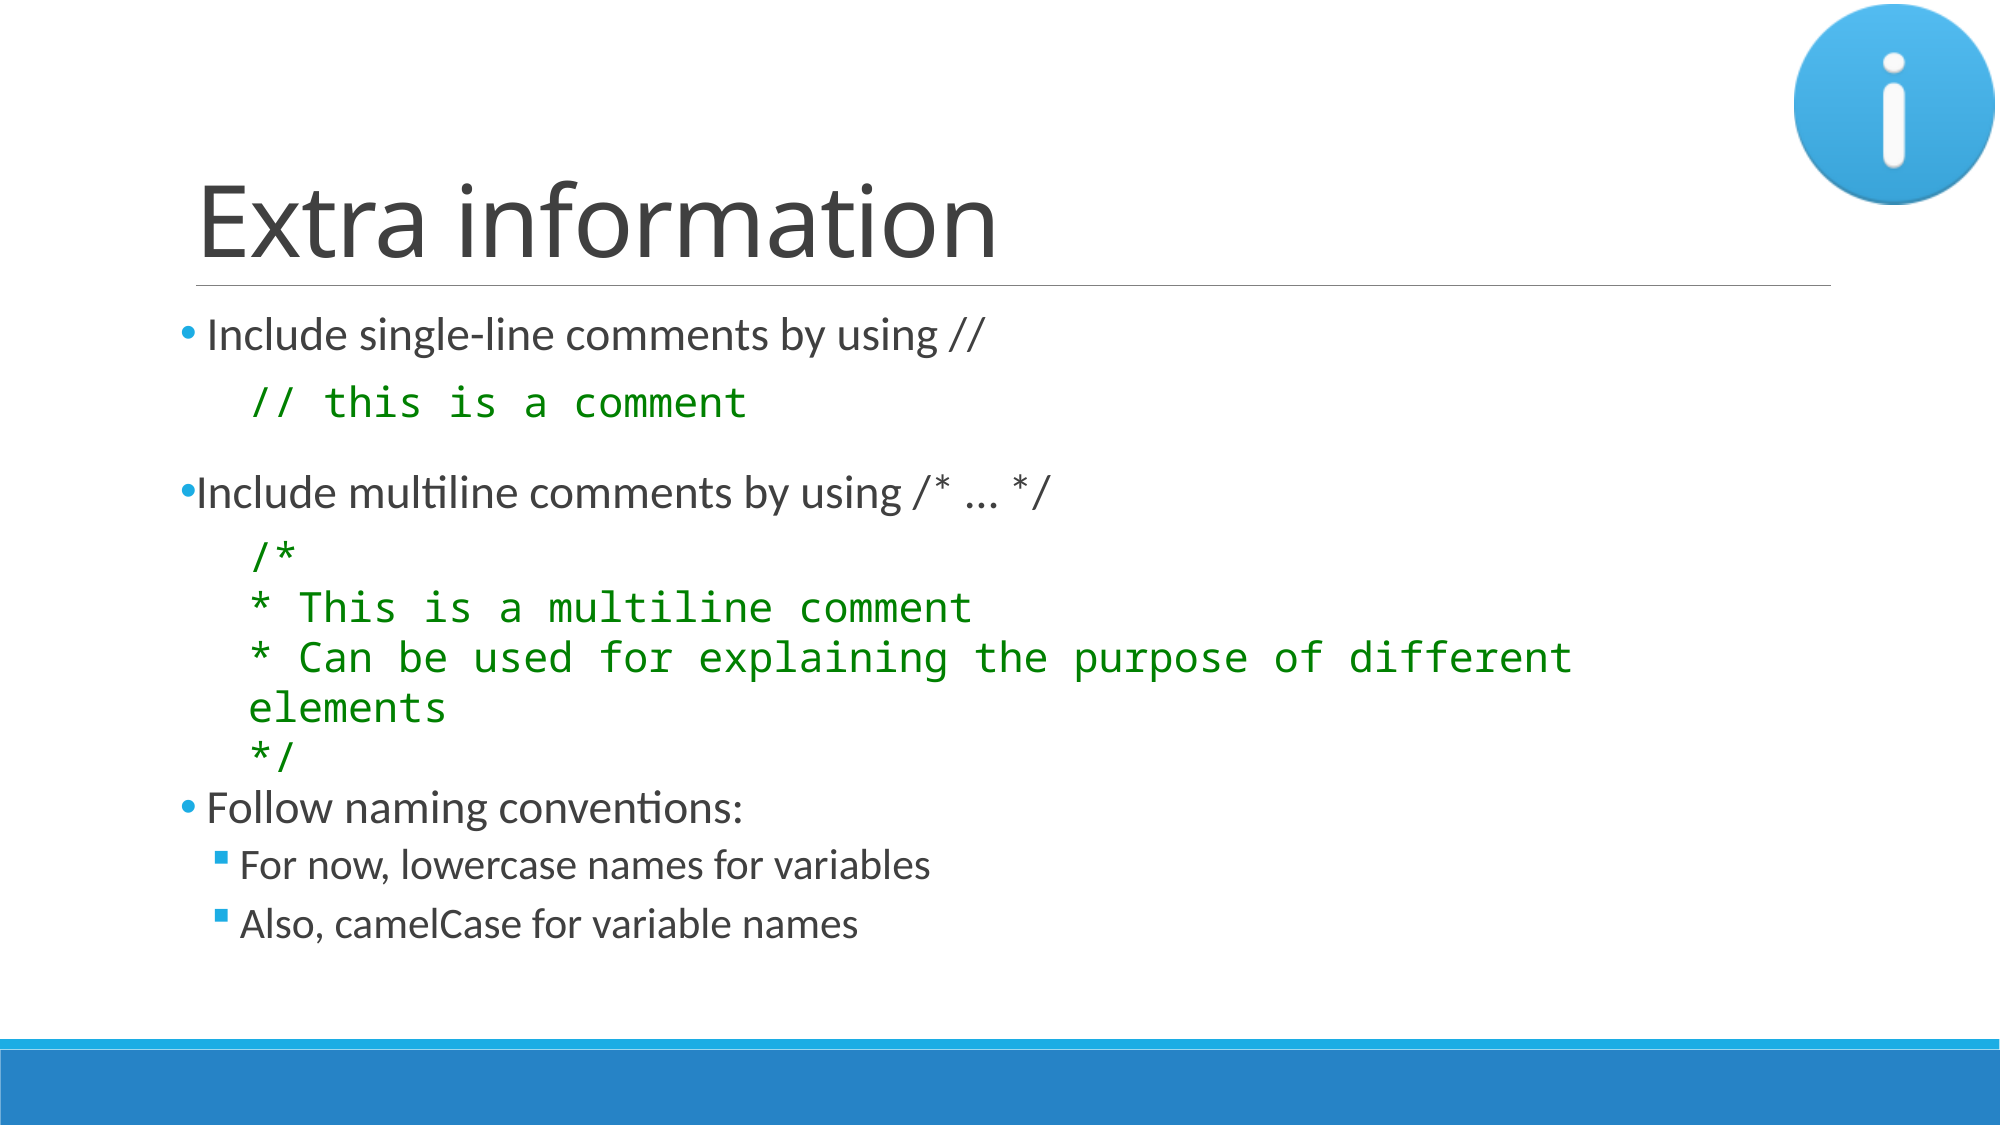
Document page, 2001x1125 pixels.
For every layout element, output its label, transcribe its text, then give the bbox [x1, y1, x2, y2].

picture [1794, 4, 1996, 206]
title Extra information [180, 47, 1830, 285]
text_box // this is a comment [233, 368, 1777, 433]
text_box /* * This is a multiline comment * Can be used for explaining the purpose of different elements */ [233, 523, 1777, 789]
list Include single-line comments by using // Include multiline comments by using /* … */ Follow naming conventions: For now, lowercase names for variables Also, camelCase for variable names [180, 302, 1830, 963]
